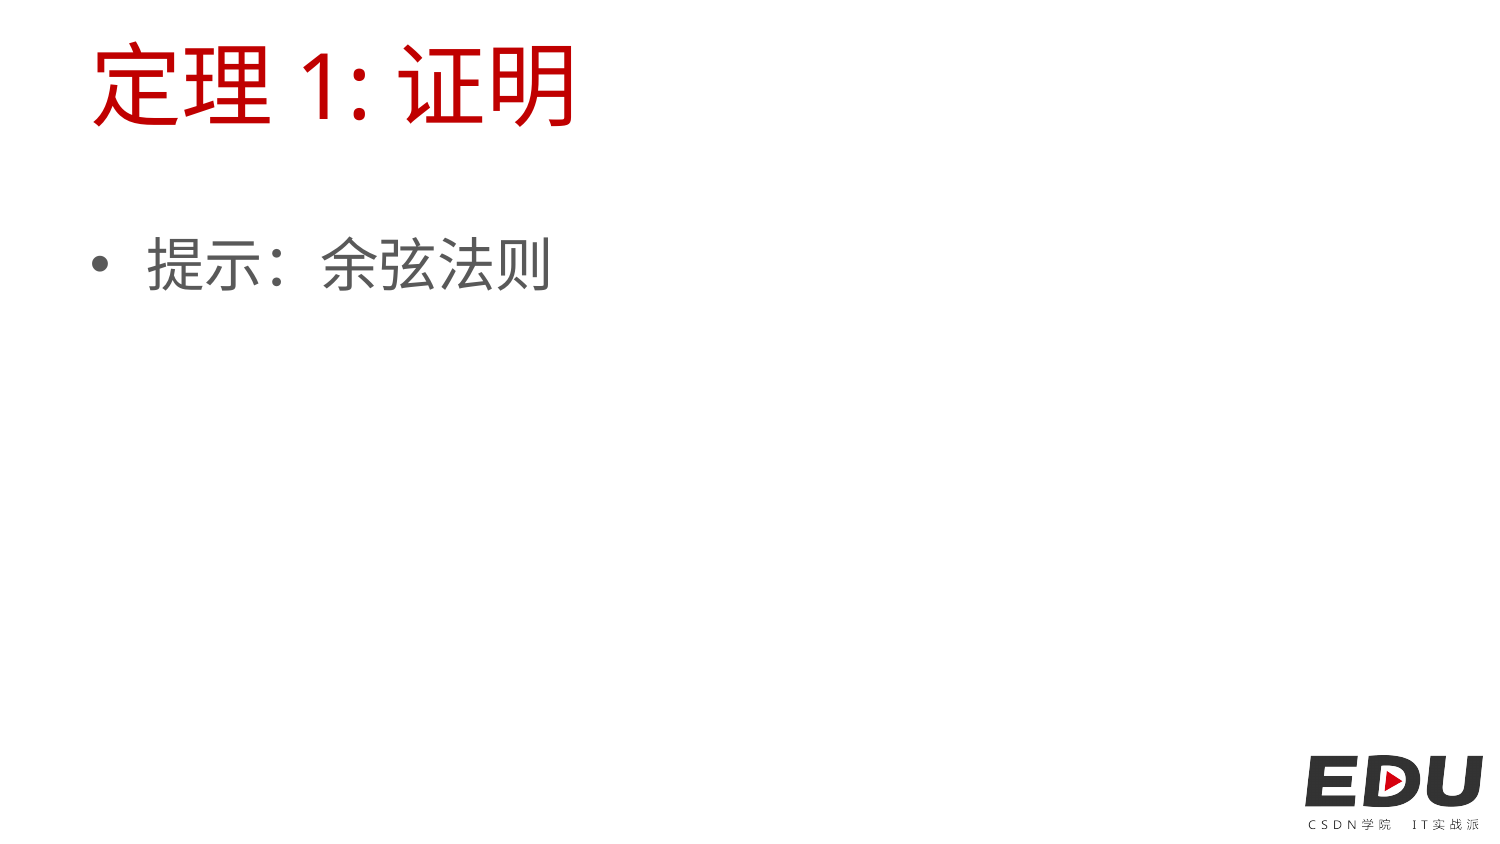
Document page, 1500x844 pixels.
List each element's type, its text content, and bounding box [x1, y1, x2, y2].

picture [1305, 755, 1483, 830]
text_box 提示：余弦法则 [74, 185, 1425, 830]
title 定理1:证明 [75, 20, 1425, 137]
